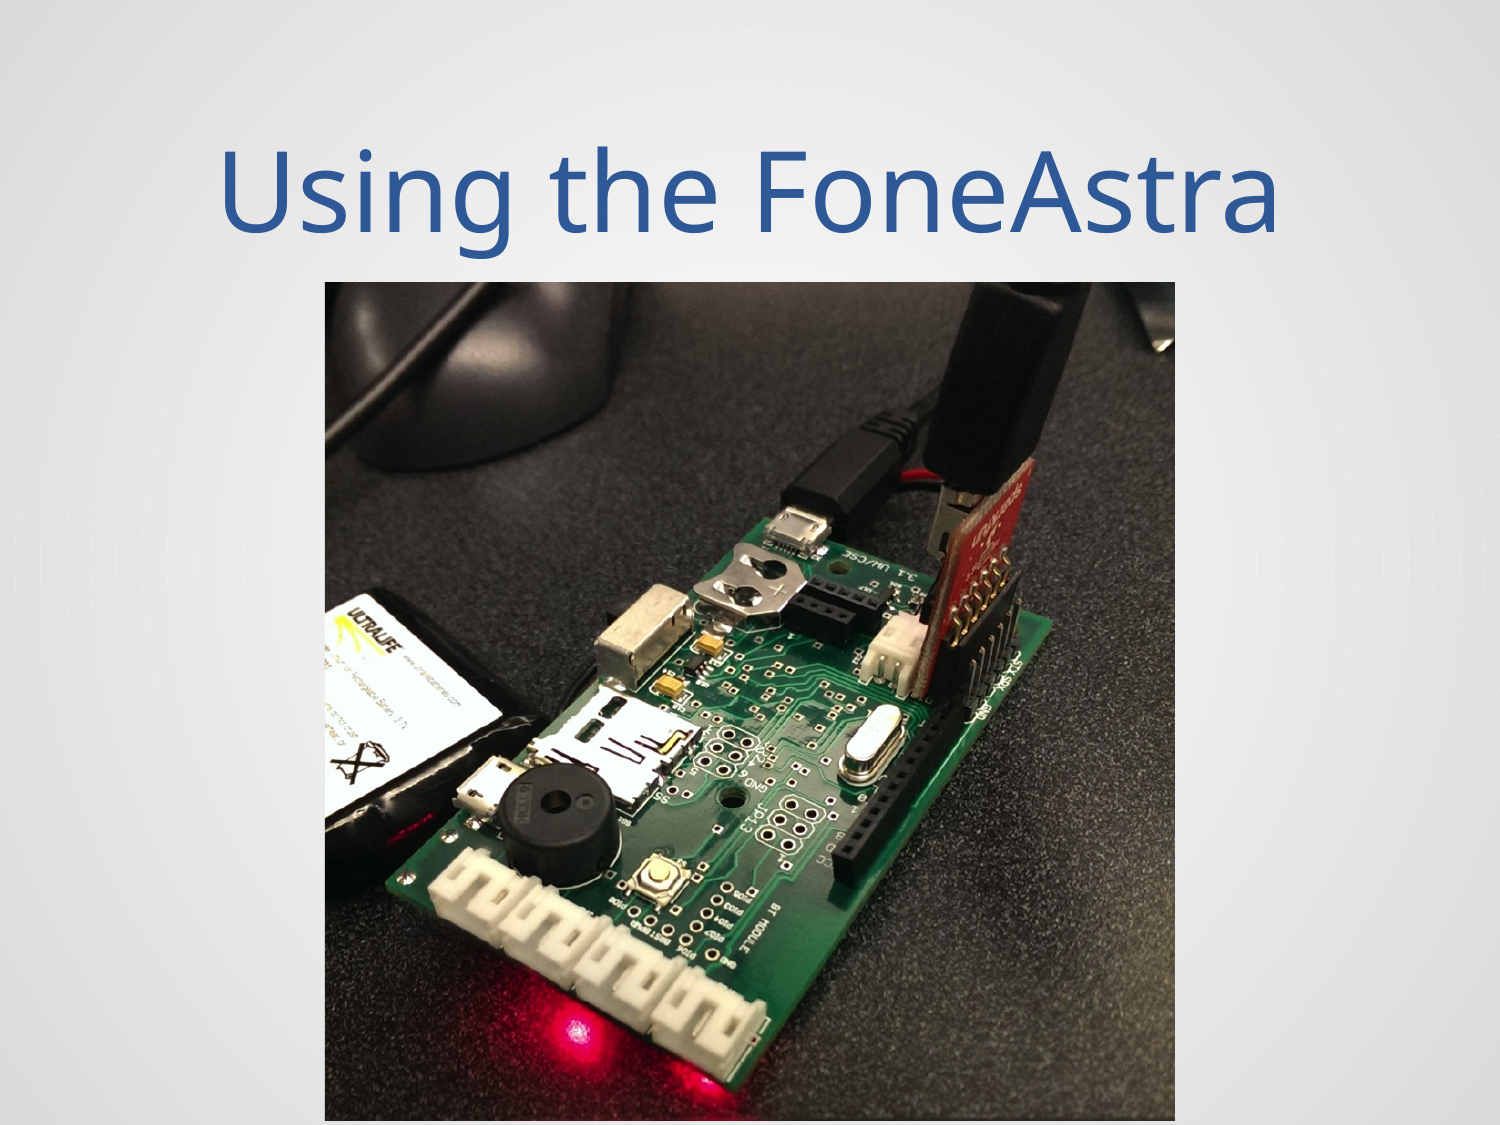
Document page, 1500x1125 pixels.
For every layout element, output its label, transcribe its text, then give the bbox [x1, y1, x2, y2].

picture [324, 282, 1176, 1121]
title Using the FoneAstra [75, 0, 1425, 263]
